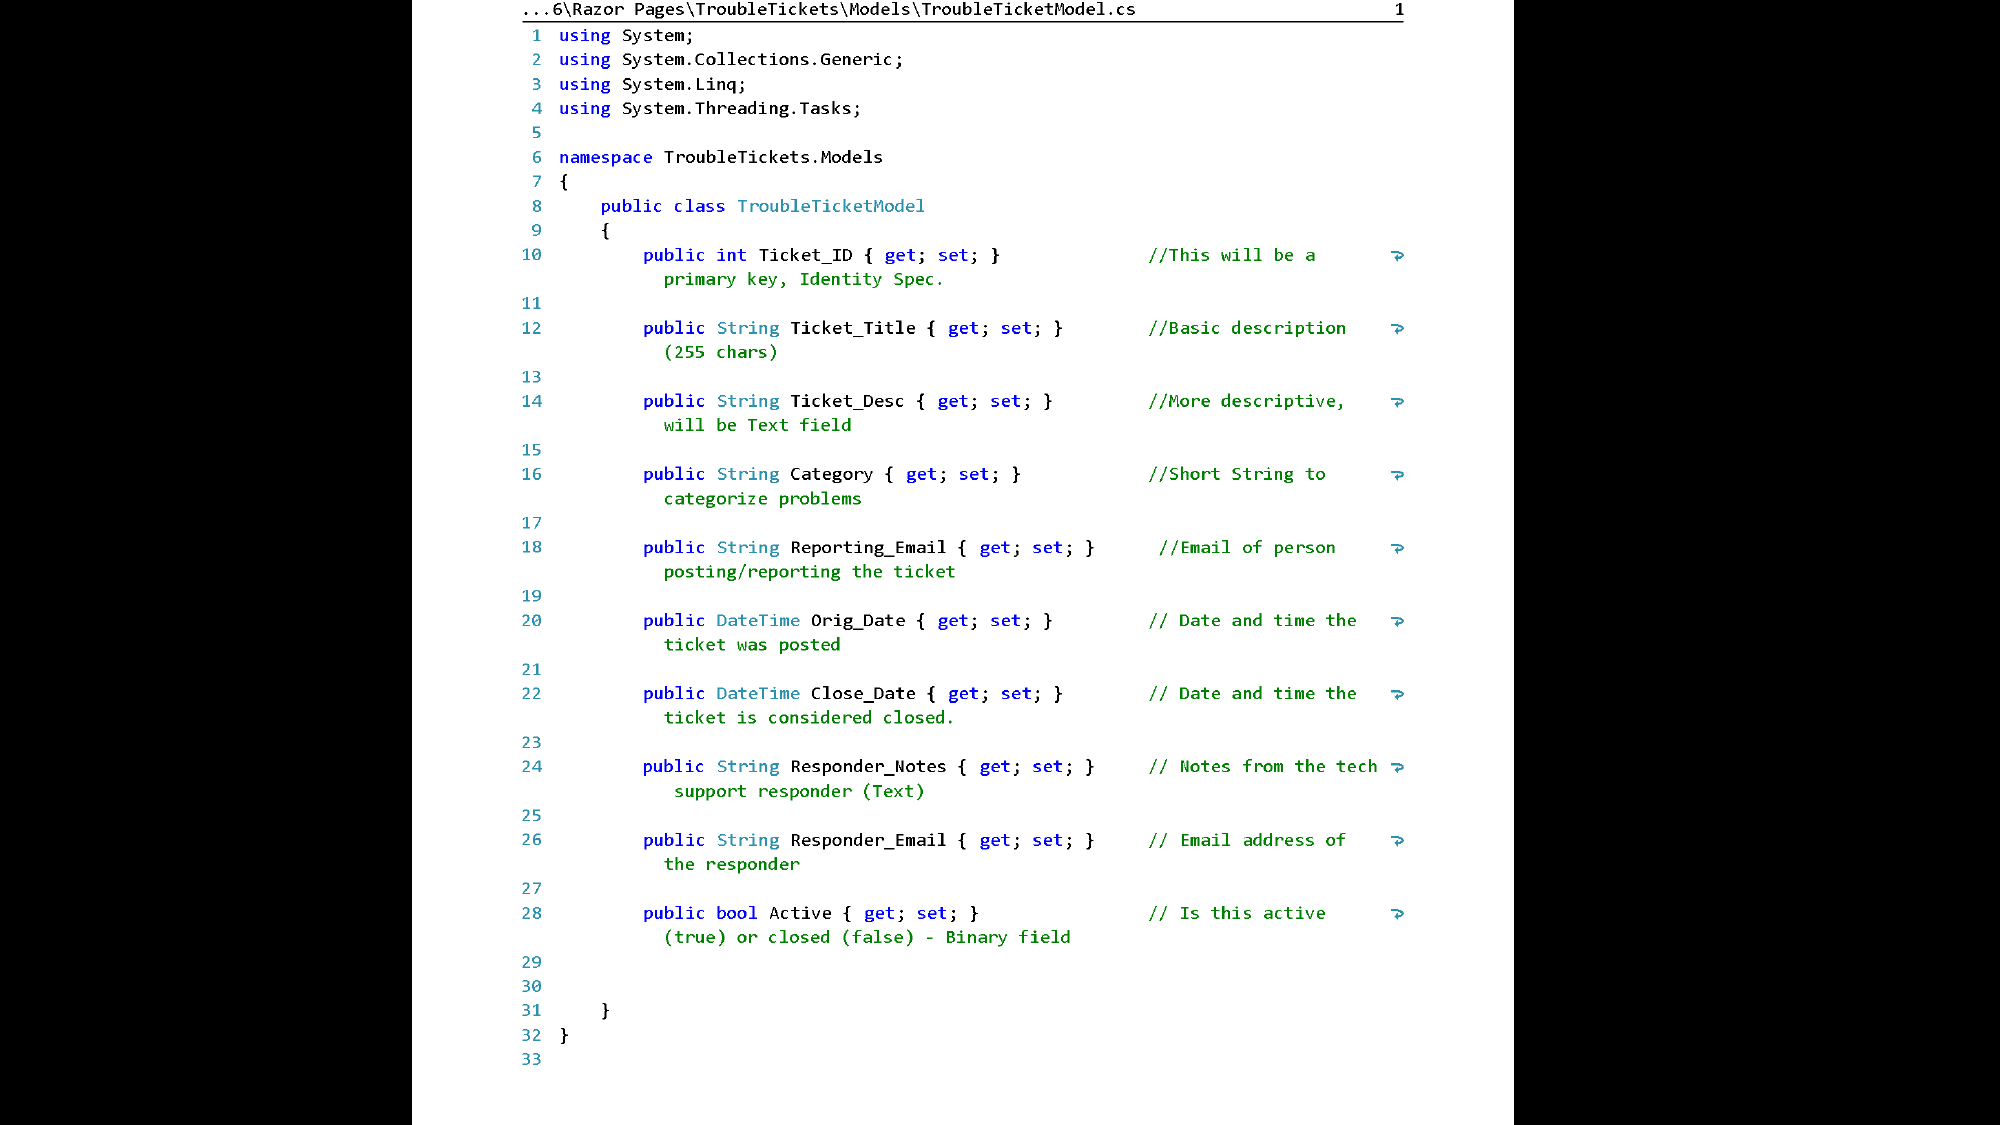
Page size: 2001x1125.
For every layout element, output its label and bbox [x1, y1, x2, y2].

picture [412, 0, 1514, 1125]
